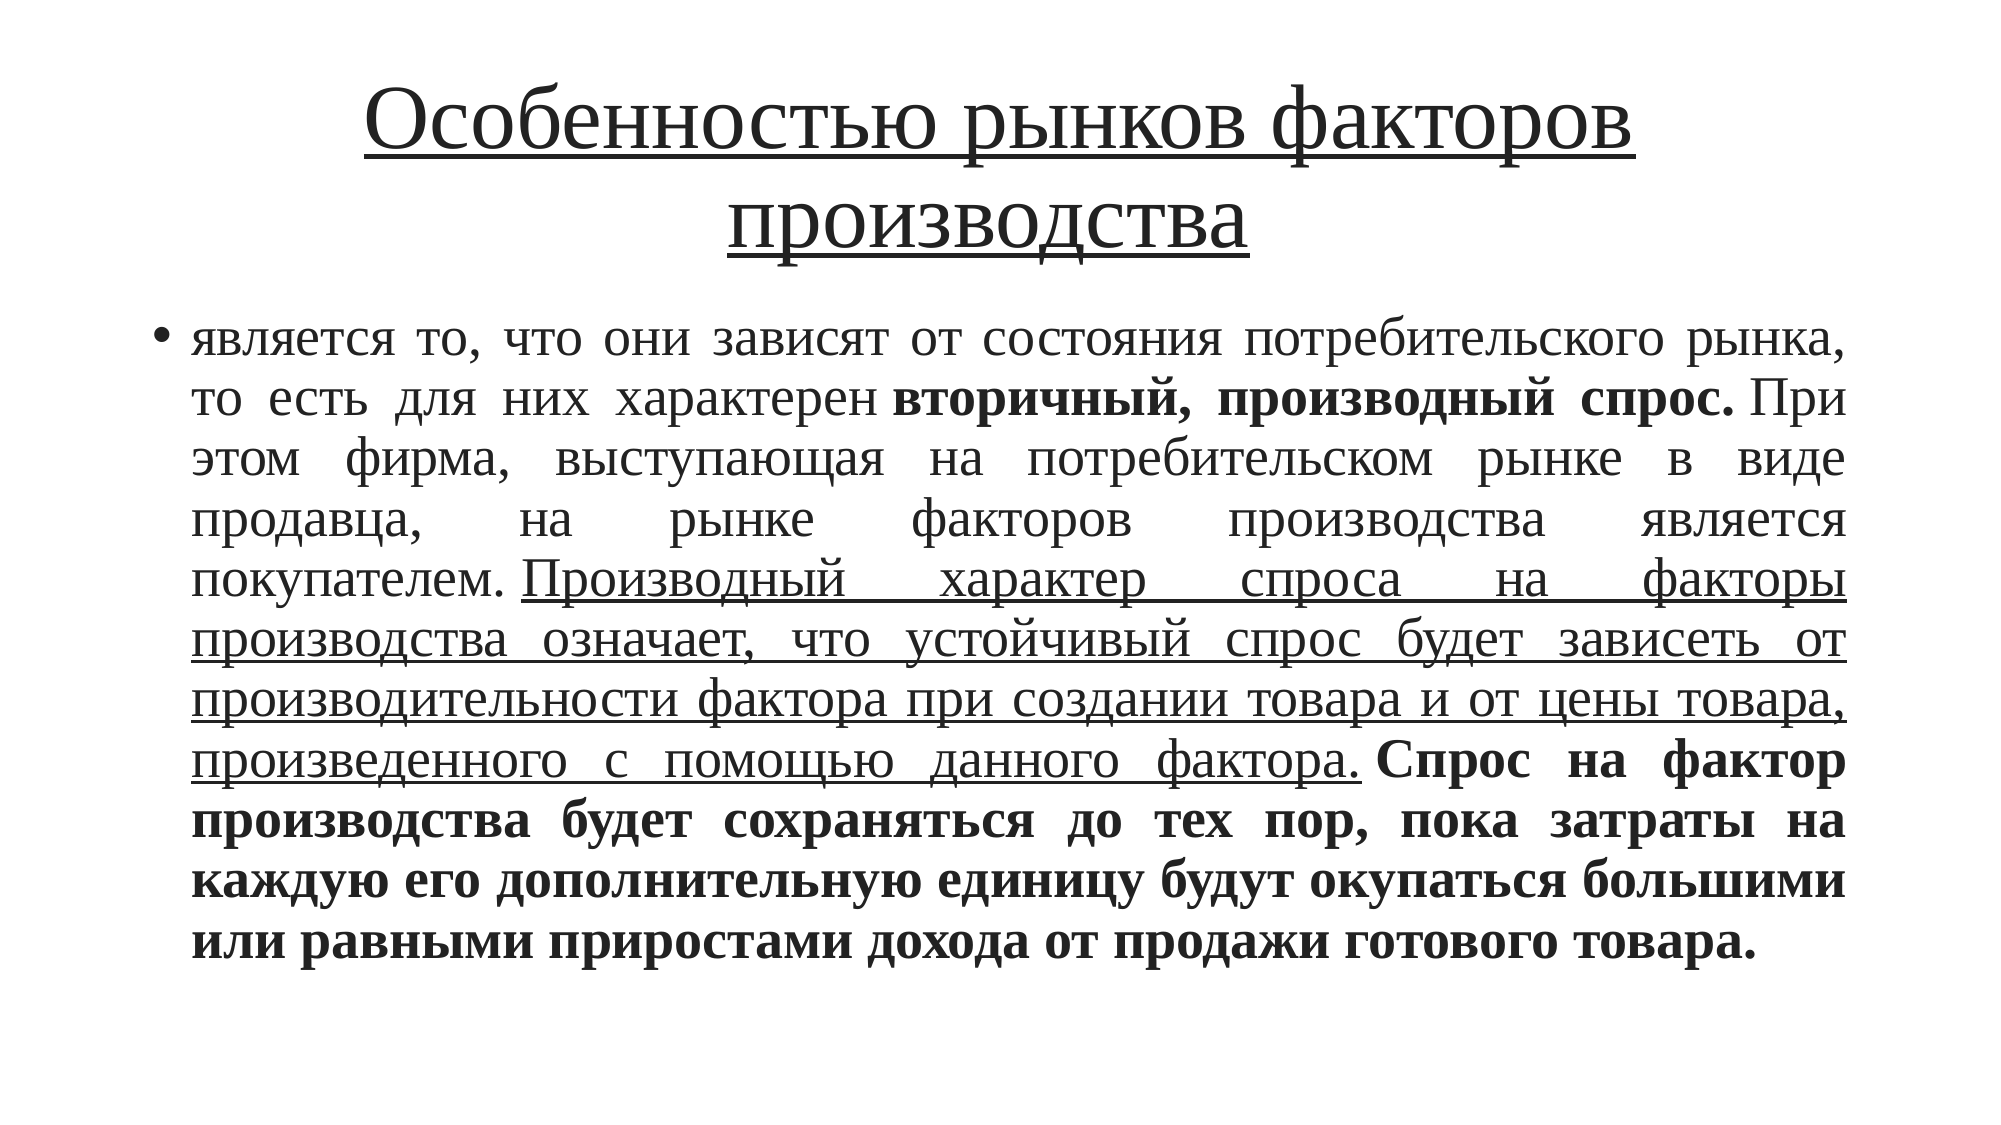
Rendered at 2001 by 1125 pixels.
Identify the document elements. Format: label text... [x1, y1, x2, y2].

title Особенностью рынков факторов производства [137, 59, 1863, 278]
list является то, что они зависят от состояния потребительского рынка, то есть для них характерен вторичный, производный спрос. При этом фирма, выступающая на потребительском рынке в виде продавца, на рынке факторов производства является покупателем. Производный характер спроса на факторы производства означает, что устойчивый спрос будет зависеть от производительности фактора при создании товара и от цены товара, произведенного с помощью данного фактора. Спрос на фактор производства будет сохраняться до тех пор, пока затраты на каждую его дополнительную единицу будут окупаться большими или равными приростами дохода от продажи готового товара. [137, 299, 1863, 1014]
